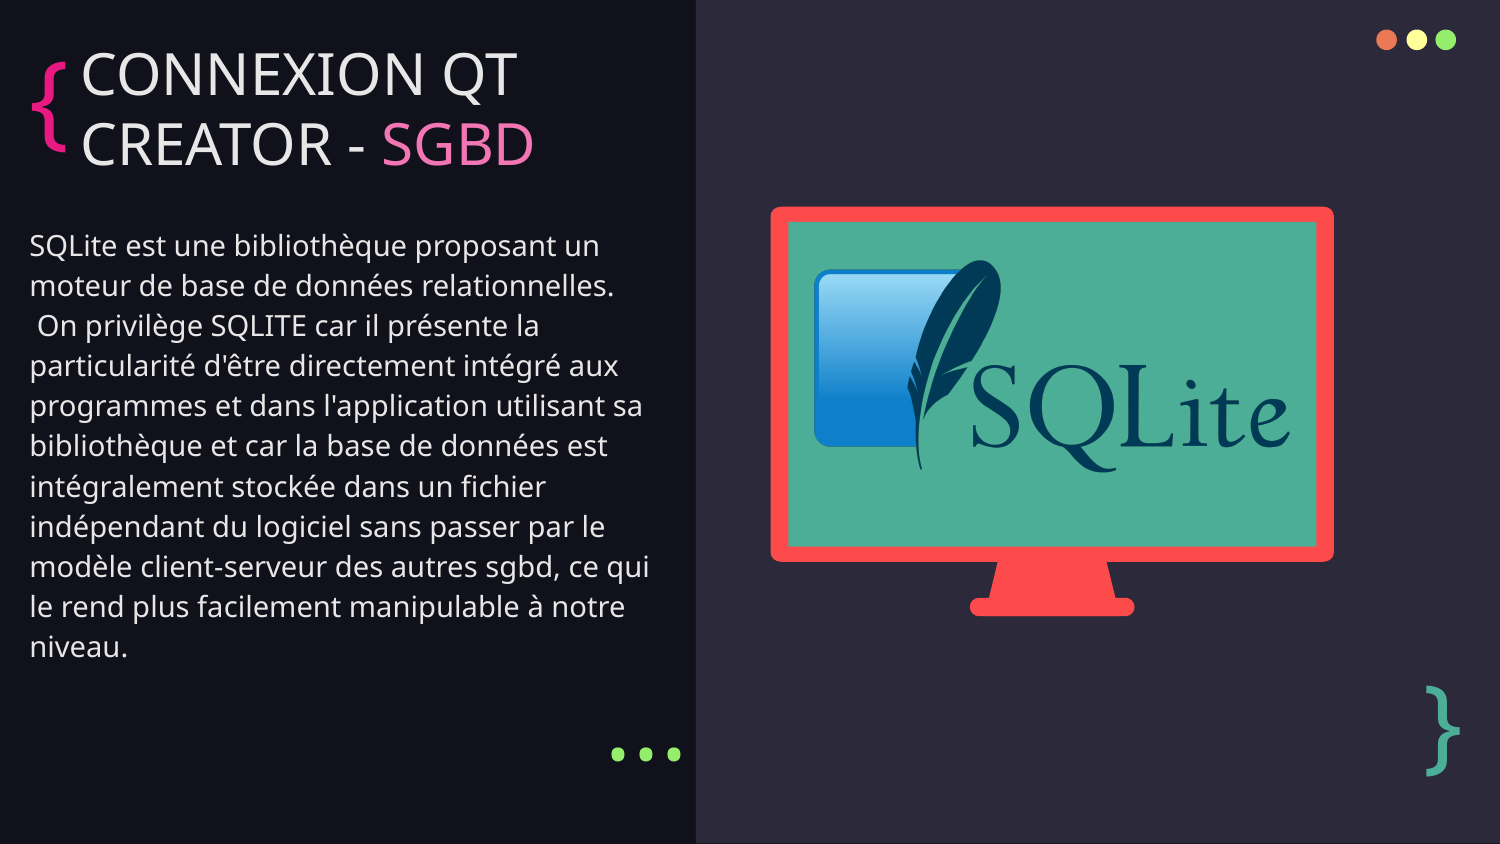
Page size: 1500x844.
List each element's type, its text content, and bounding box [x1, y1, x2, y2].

subtitle SQLite est une bibliothèque proposant un moteur de base de données relationnelles. On privilège SQLITE car il présente la particularité d'être directement intégré aux programmes et dans l'application utilisant sa bibliothèque et car la base de données est intégralement stockée dans un fichier indépendant du logiciel sans passer par le modèle client-serveur des autres sgbd, ce qui le rend plus facilement manipulable à notre niveau. [14, 206, 694, 583]
title CONNEXION QT CREATOR - SGBD [65, 17, 599, 192]
text_box } [1408, 656, 1494, 781]
picture [801, 247, 1304, 486]
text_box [1376, 29, 1457, 51]
text_box { [14, 17, 117, 137]
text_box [770, 206, 1335, 617]
text_box ... [465, 706, 704, 797]
